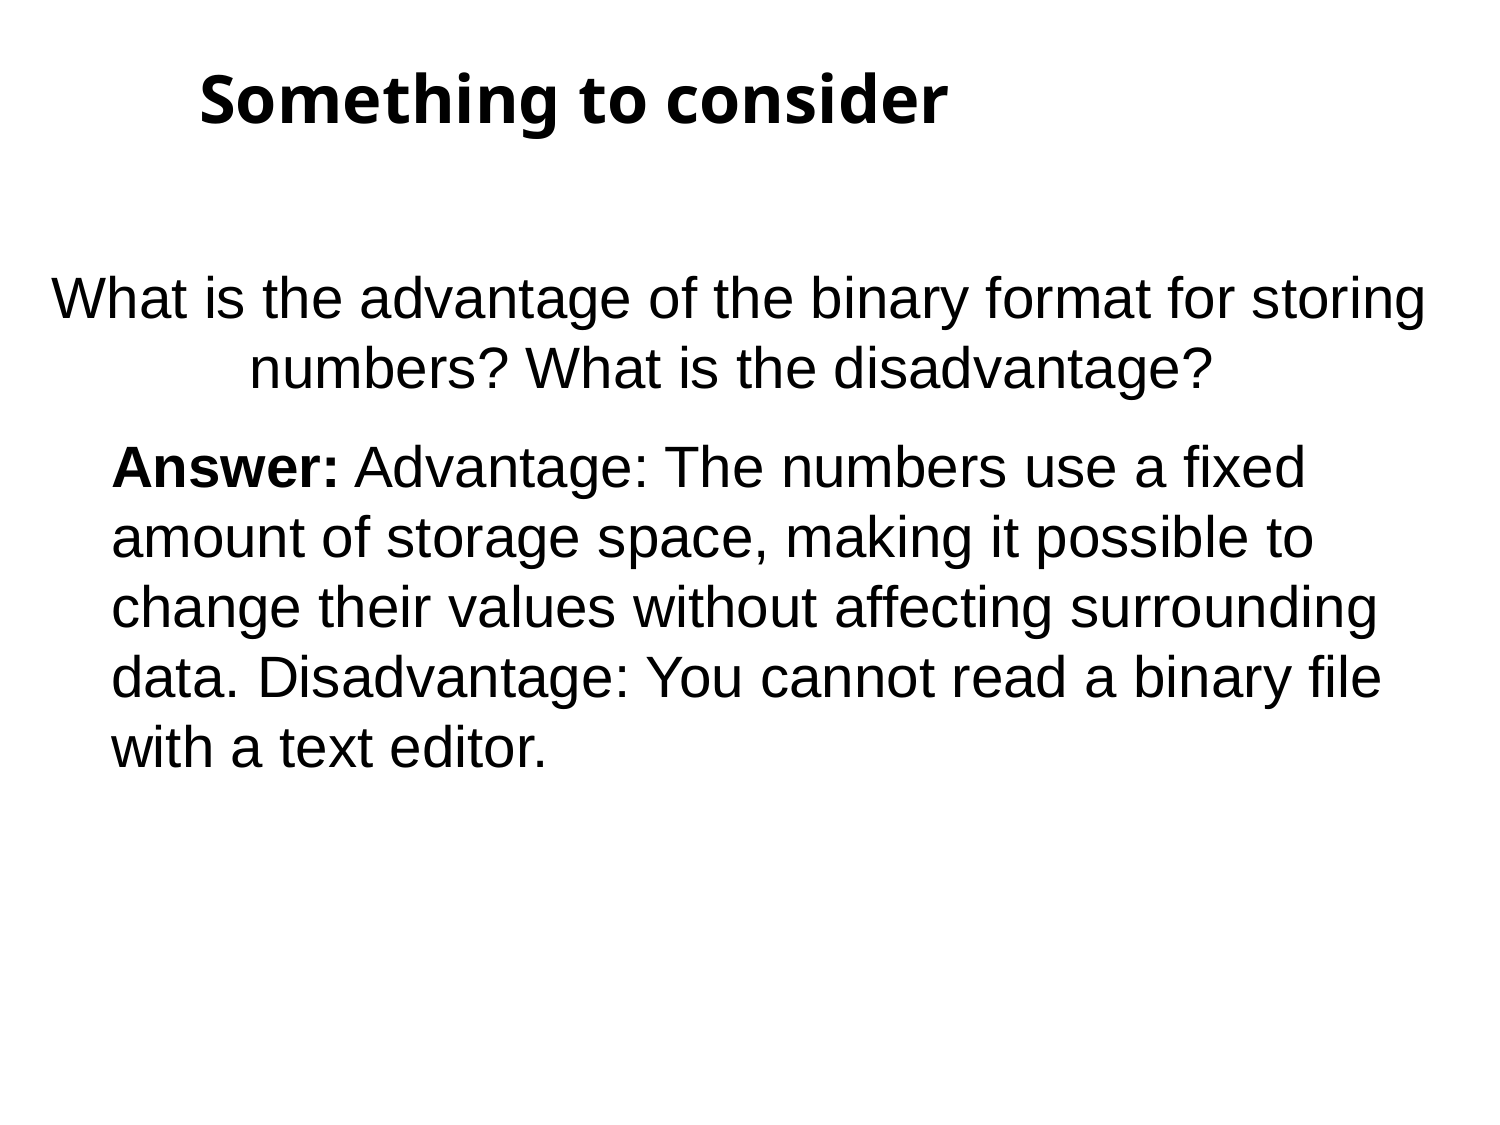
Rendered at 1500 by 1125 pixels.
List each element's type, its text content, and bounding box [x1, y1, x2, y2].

text_box What is the advantage of the binary format for storing numbers? What is the disadvantage? Answer: Advantage: The numbers use a fixed amount of storage space, making it possible to change their values without affecting surrounding data. Disadvantage: You cannot read a binary file with a text editor. [21, 252, 1460, 787]
text_box Something to consider [0, 49, 1150, 145]
